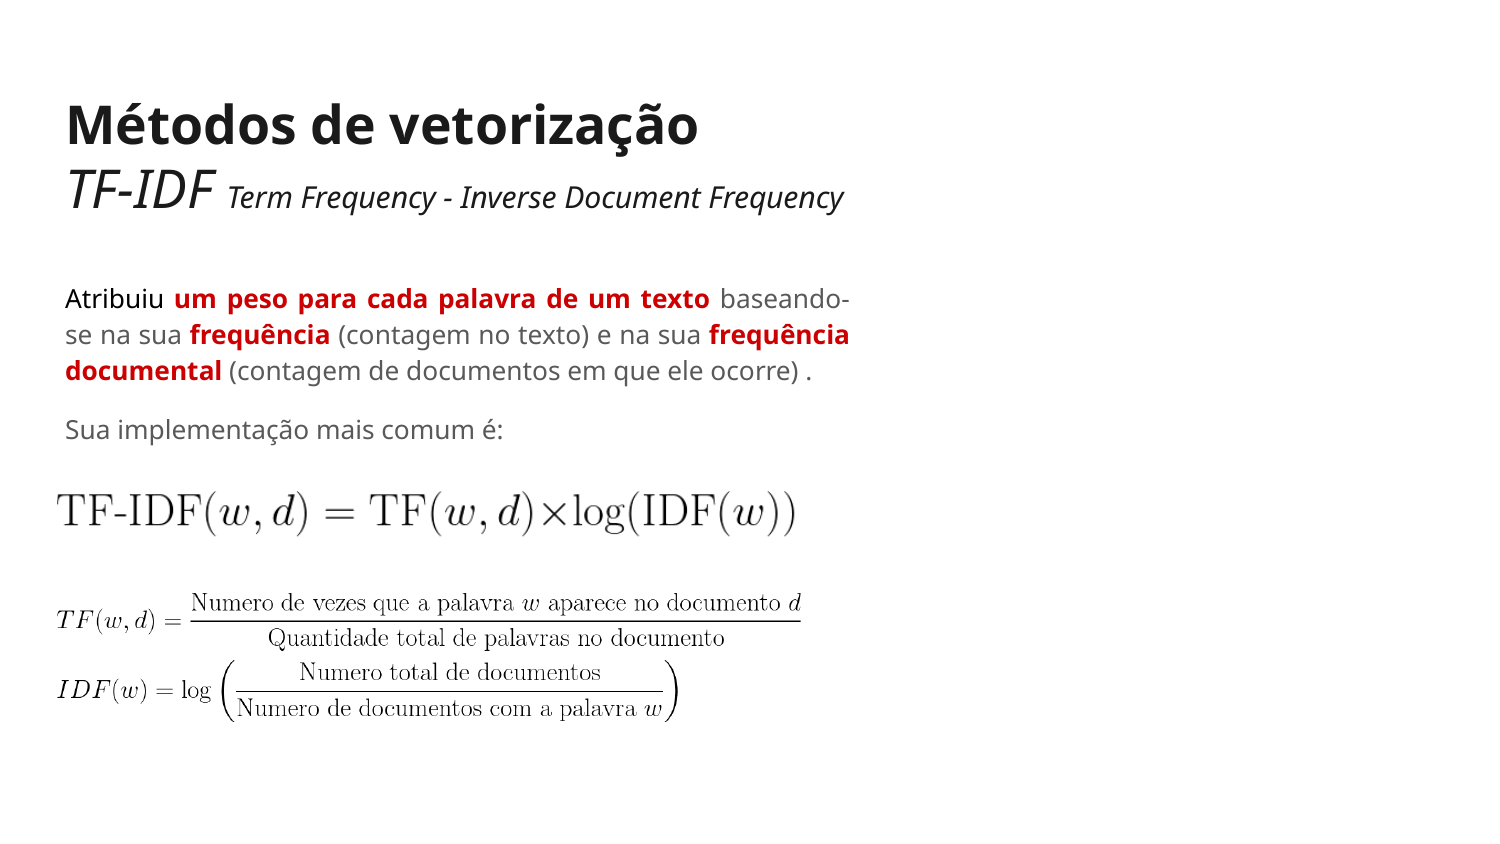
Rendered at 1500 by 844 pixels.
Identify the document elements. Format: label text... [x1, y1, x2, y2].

picture [55, 491, 860, 539]
title Métodos de vetorização TF-IDF Term Frequency - Inverse Document Frequency [50, 76, 1312, 236]
picture [55, 592, 801, 723]
list Atribuiu um peso para cada palavra de um texto baseando-se na sua frequência (contagem no texto) e na sua frequência documental (contagem de documentos em que ele ocorre) . Sua implementação mais comum é: [50, 262, 865, 492]
